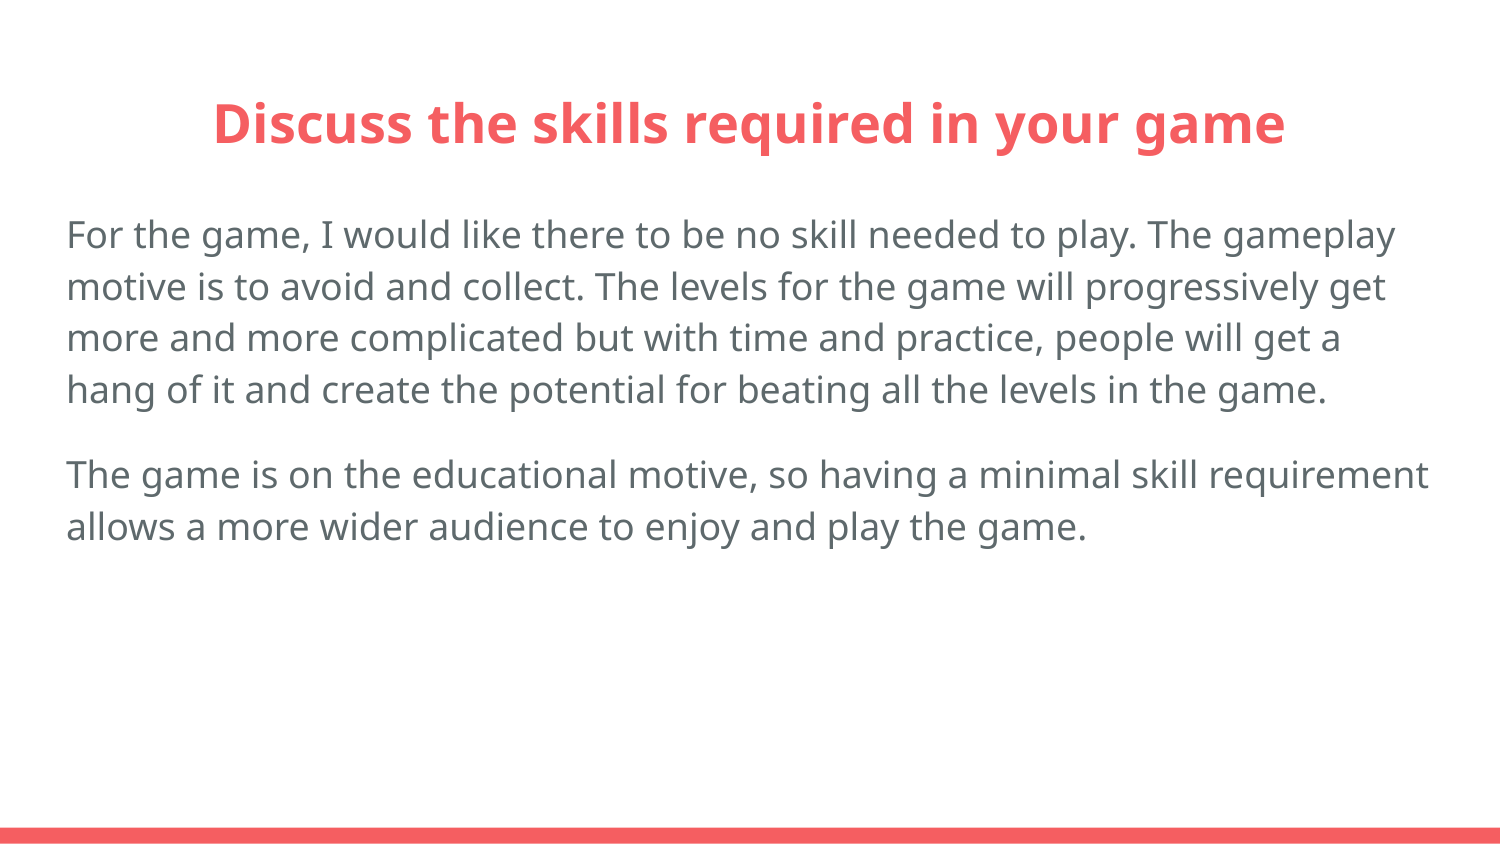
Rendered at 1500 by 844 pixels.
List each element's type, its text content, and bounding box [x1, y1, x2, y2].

list For the game, I would like there to be no skill needed to play. The gameplay motive is to avoid and collect. The levels for the game will progressively get more and more complicated but with time and practice, people will get a hang of it and create the potential for beating all the levels in the game. The game is on the educational motive, so having a minimal skill requirement allows a more wider audience to enjoy and play the game. [51, 189, 1449, 750]
title Discuss the skills required in your game [51, 64, 1449, 167]
